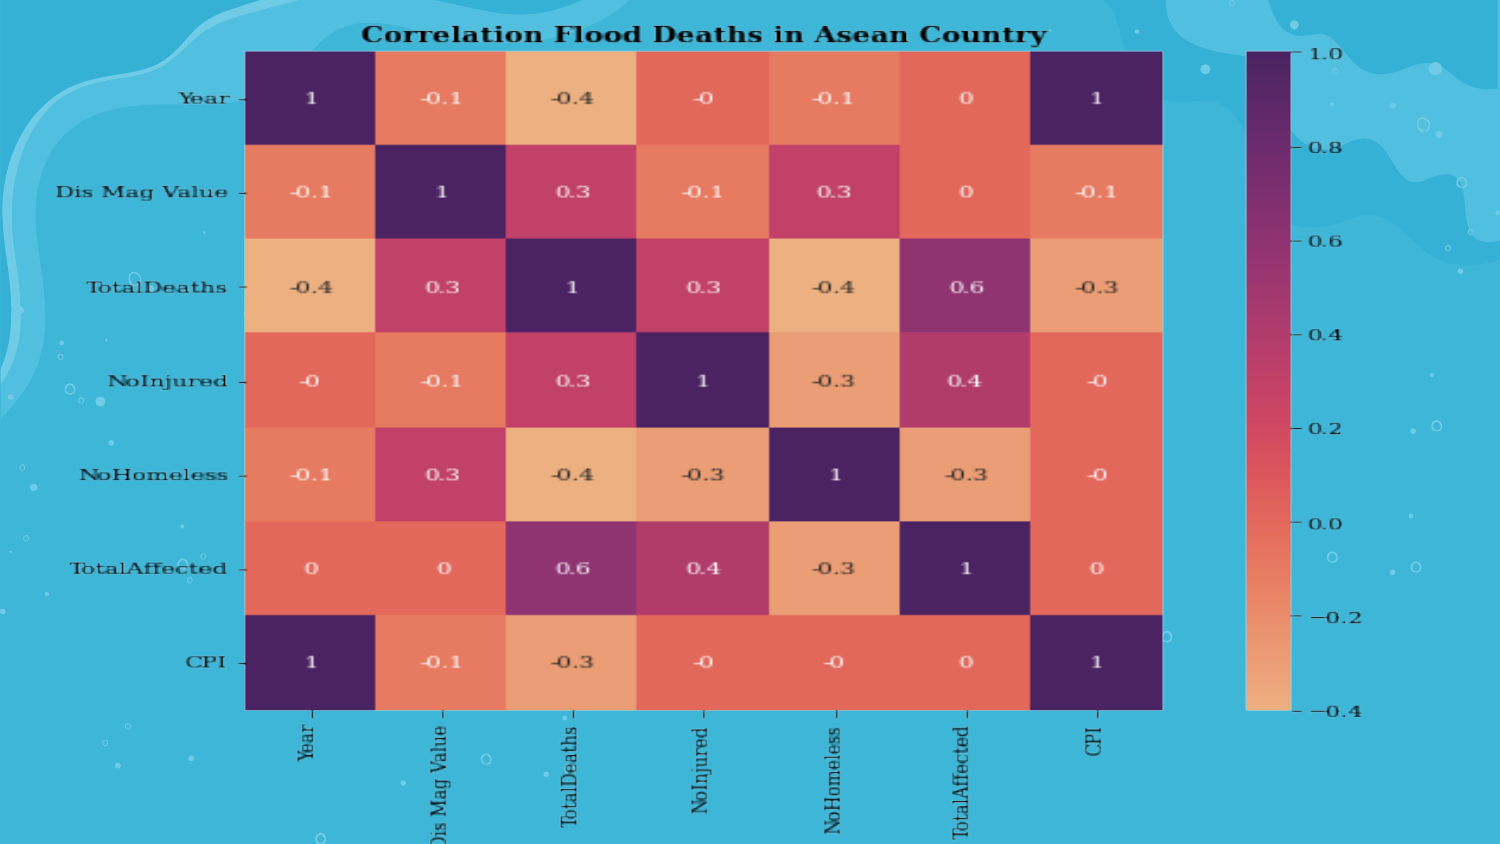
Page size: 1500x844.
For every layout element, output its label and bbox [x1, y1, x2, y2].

picture [39, 14, 1383, 844]
